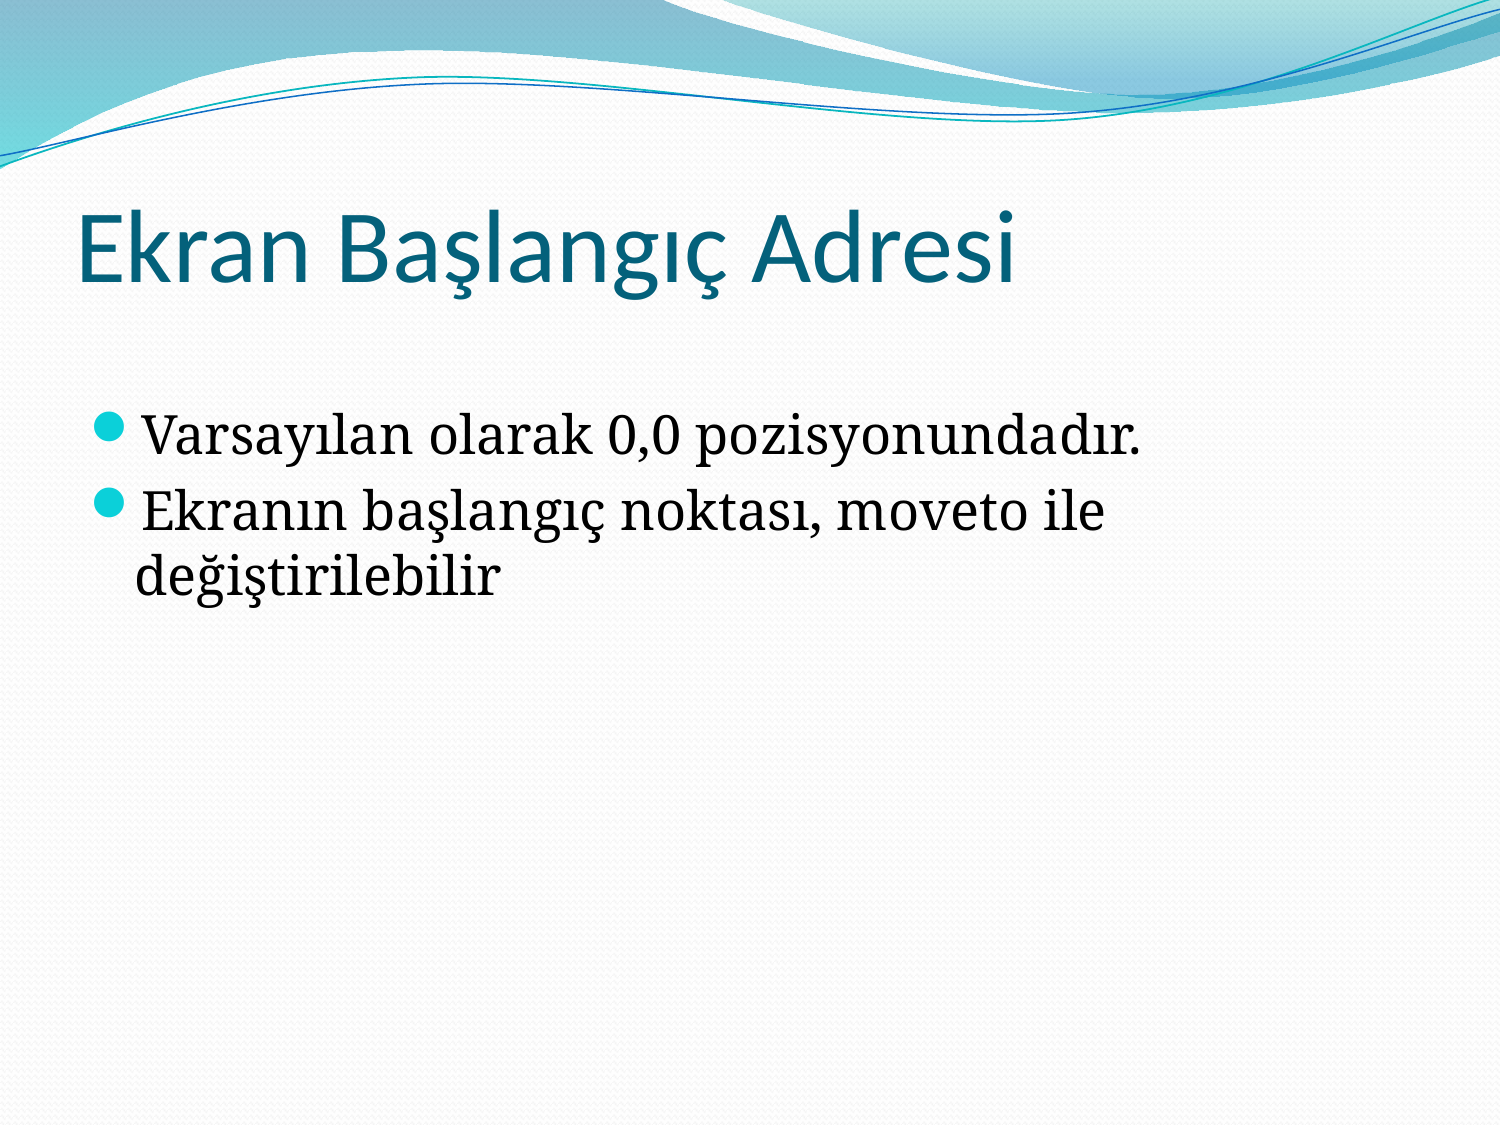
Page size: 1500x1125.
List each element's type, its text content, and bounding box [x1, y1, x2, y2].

title Ekran Başlangıç Adresi [75, 115, 1425, 303]
list Varsayılan olarak 0,0 pozisyonundadır. Ekranın başlangıç noktası, moveto ile değiştirilebilir [75, 317, 1425, 1038]
